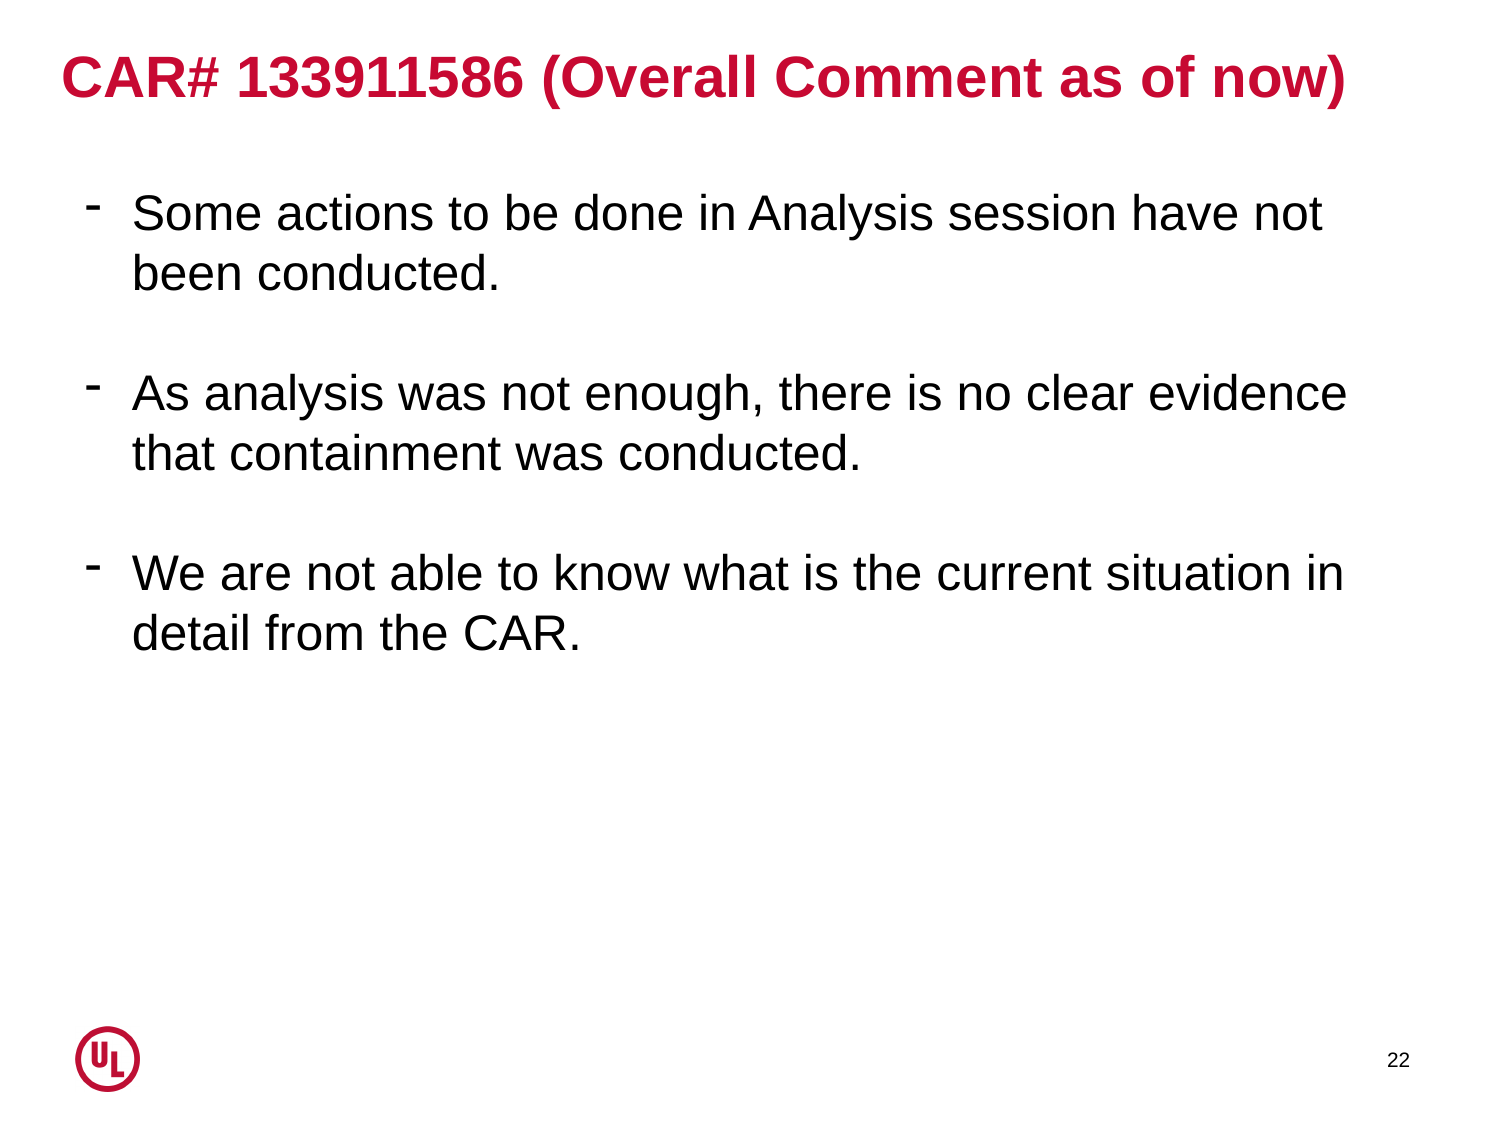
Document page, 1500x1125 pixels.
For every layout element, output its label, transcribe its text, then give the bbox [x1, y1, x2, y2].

picture [75, 1026, 140, 1092]
text_box Some actions to be done in Analysis session have not been conducted. As analysis was not enough, there is no clear evidence that containment was conducted. We are not able to know what is the current situation in detail from the CAR. [70, 172, 1425, 668]
slide_number 22 [1319, 1029, 1425, 1090]
title CAR# 133911586 (Overall Comment as of now) [46, 31, 1397, 112]
